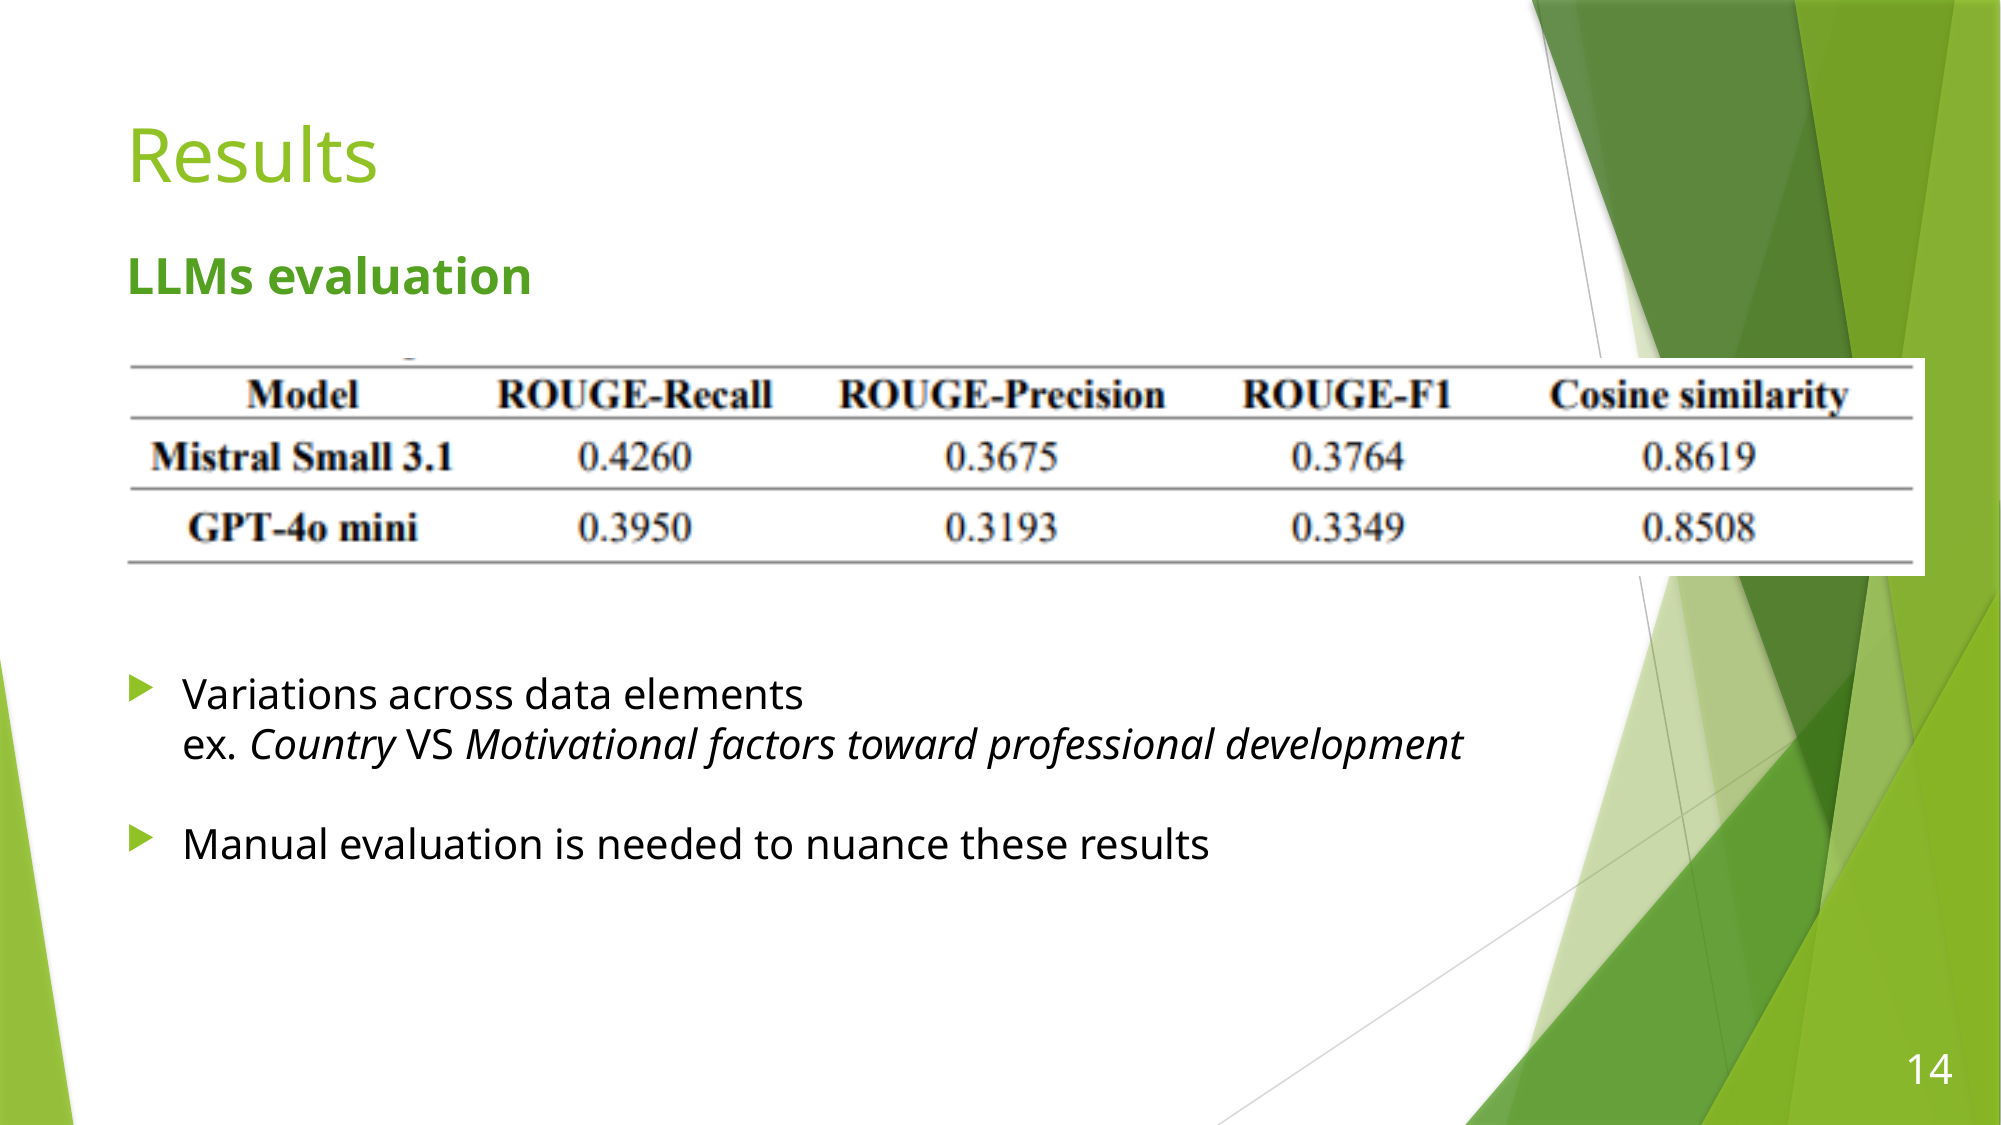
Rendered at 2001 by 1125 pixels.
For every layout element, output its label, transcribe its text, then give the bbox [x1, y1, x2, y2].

title Results [111, 99, 1522, 236]
text_box 14 [1856, 1041, 1969, 1102]
list LLMs evaluation Variations across data elements ex. Country VS Motivational factors toward professional development Manual evaluation is needed to nuance these results [111, 236, 1522, 992]
picture [123, 358, 1925, 576]
